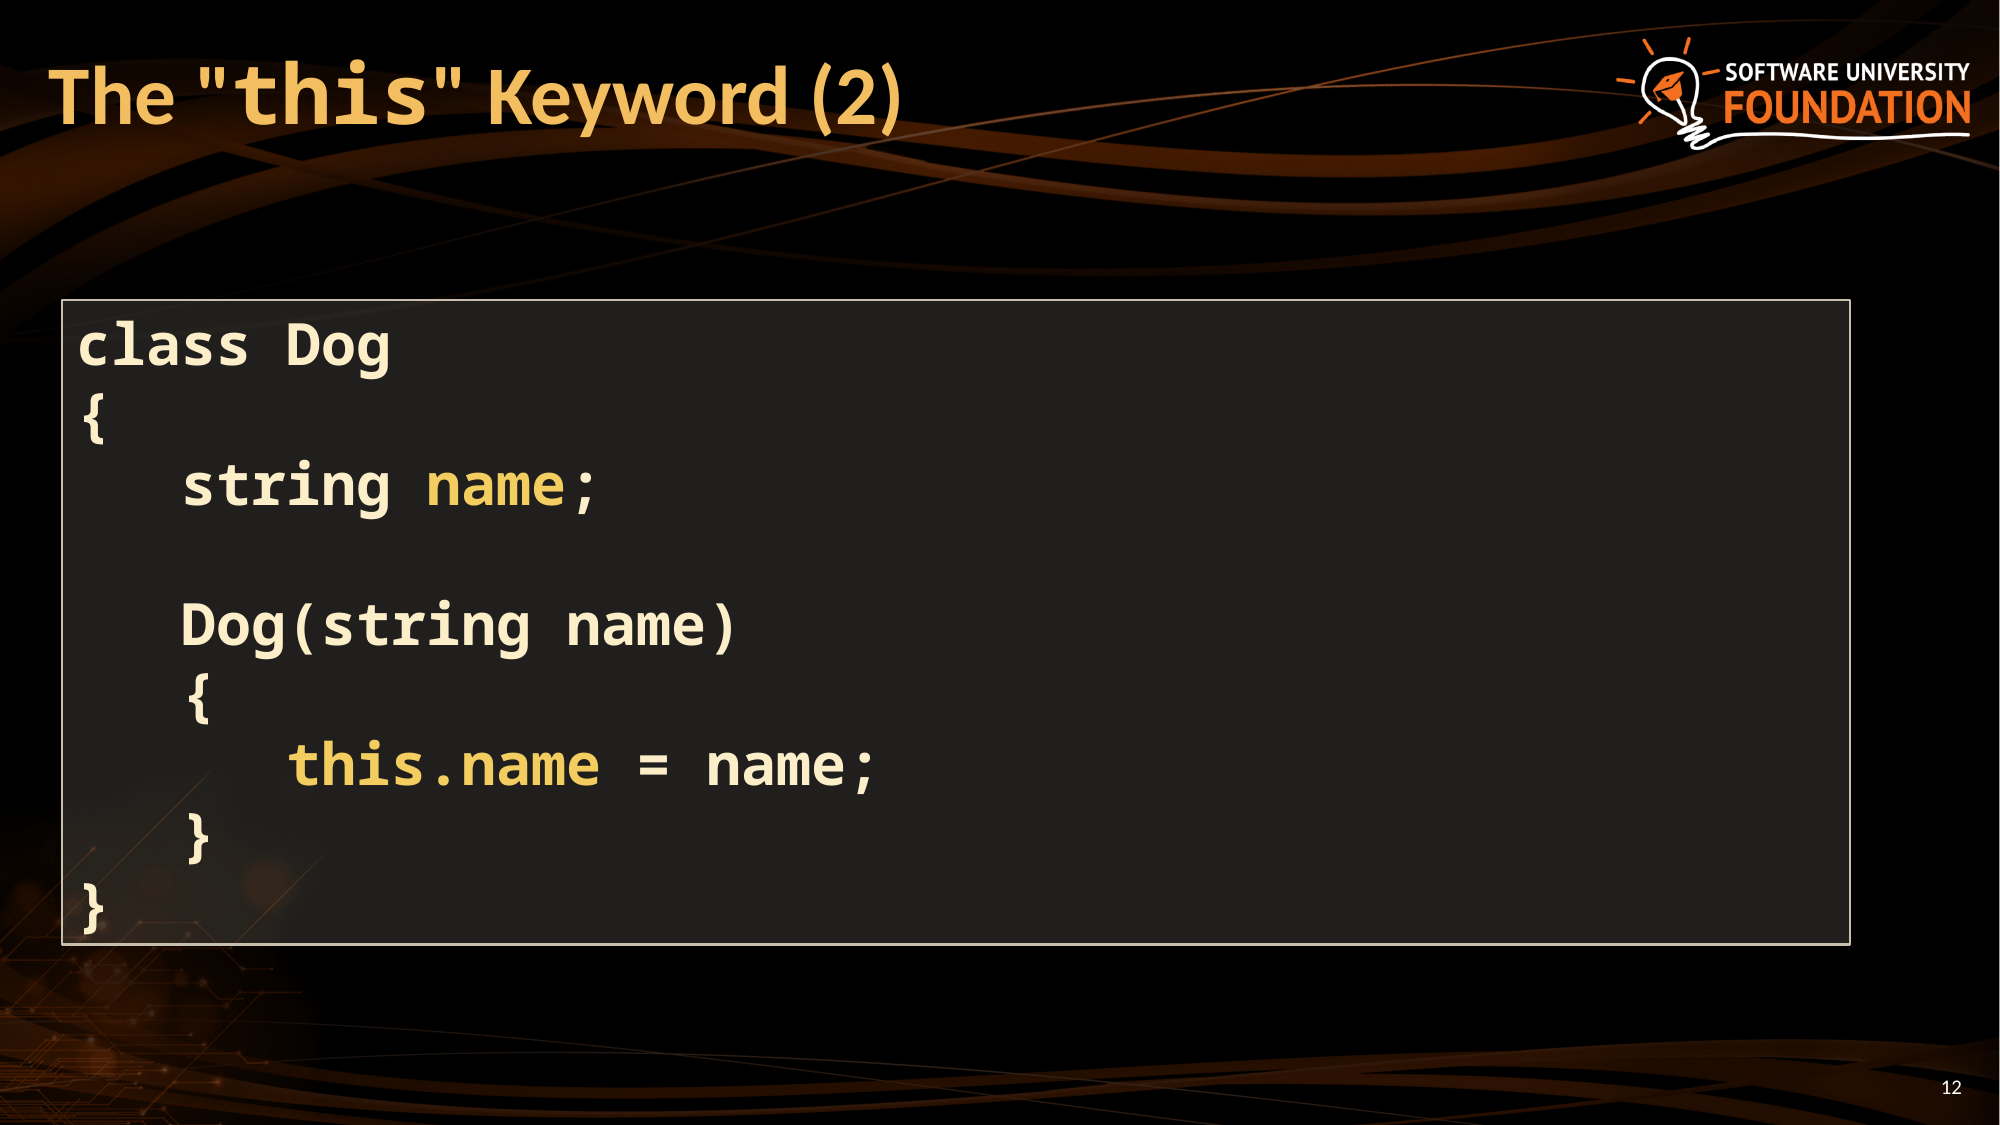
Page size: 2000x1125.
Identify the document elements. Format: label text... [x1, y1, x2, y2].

text_box class Dog { string name; Dog(string name) { this.name = name; } } [62, 299, 1850, 945]
picture [0, 0, 2000, 1125]
title The "this" Keyword (2) [30, 6, 1602, 189]
slide_number 12 [1897, 1070, 1968, 1103]
